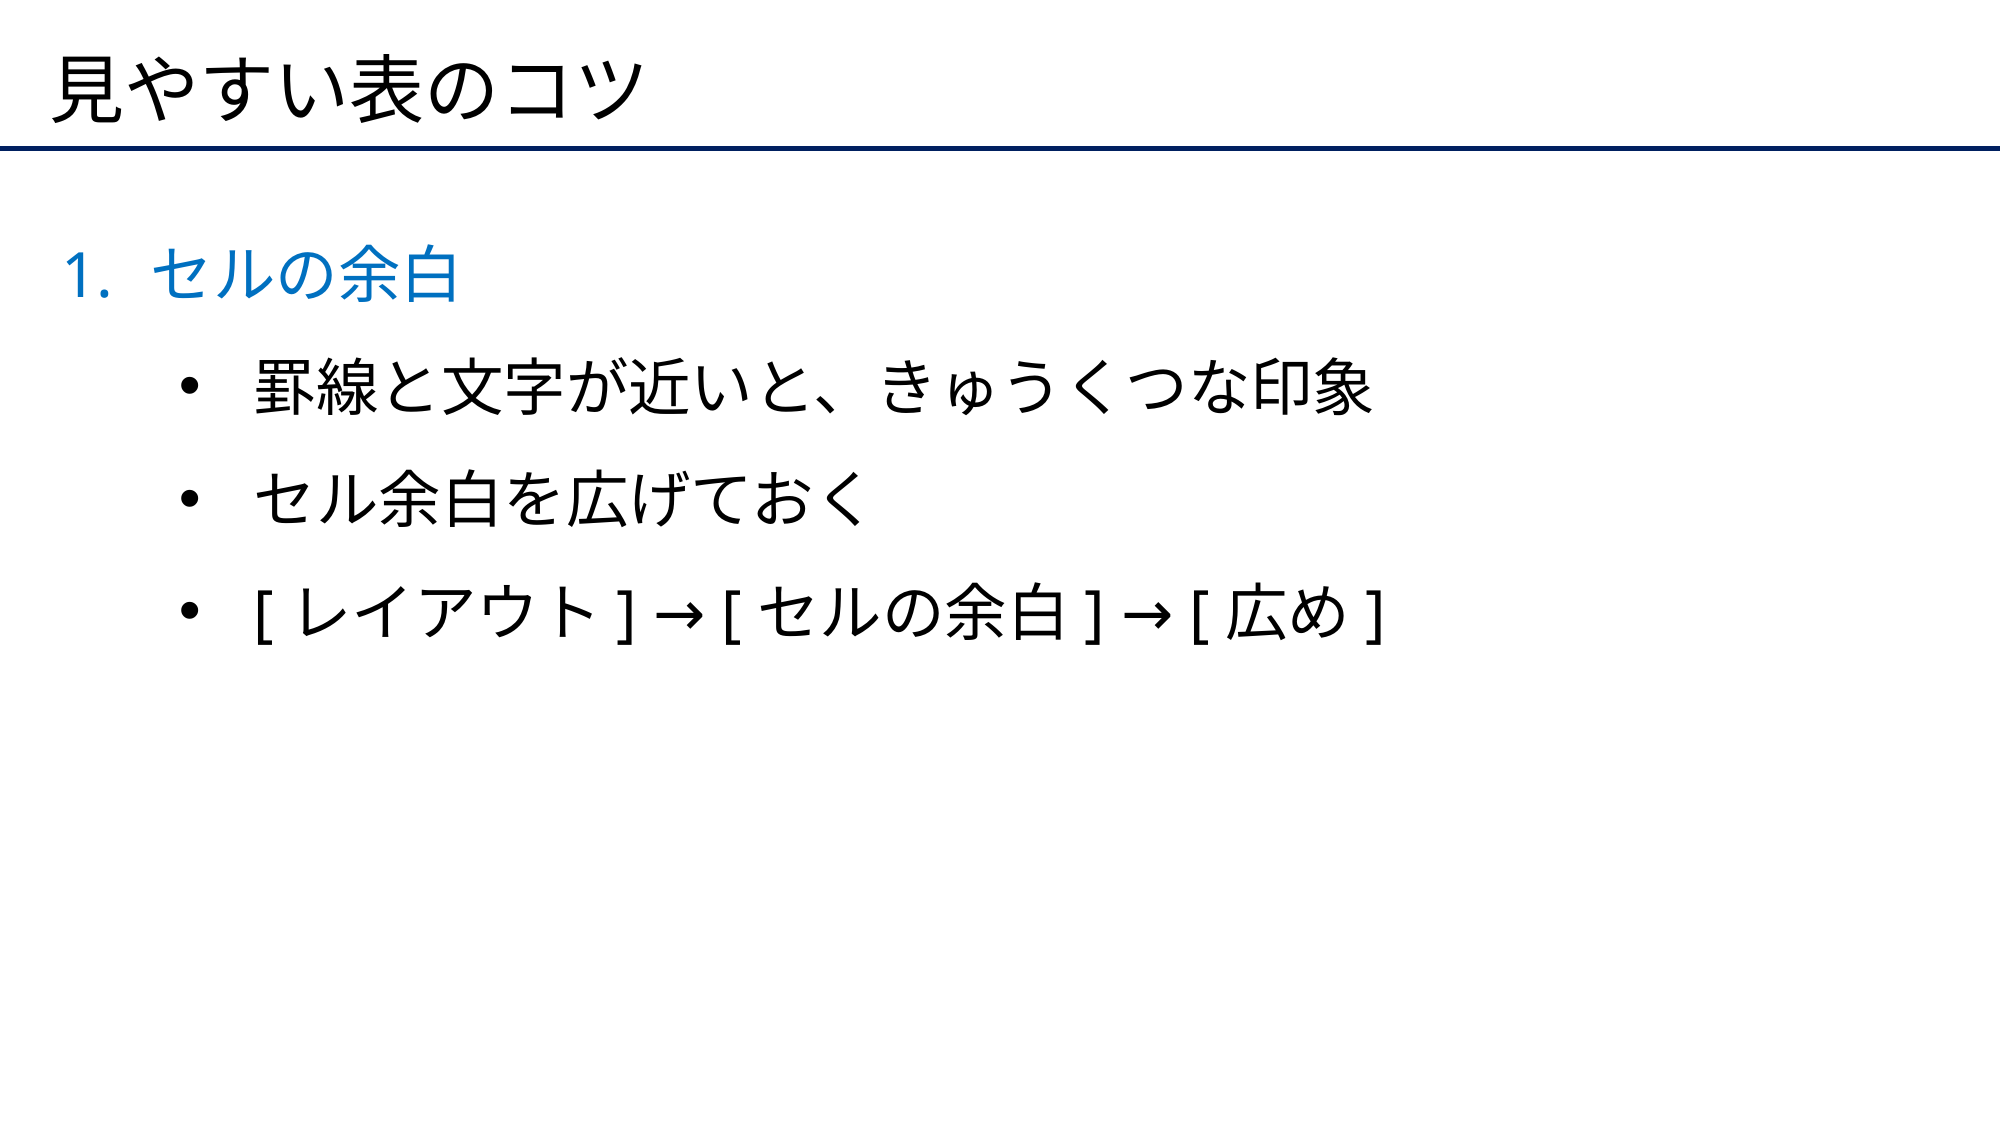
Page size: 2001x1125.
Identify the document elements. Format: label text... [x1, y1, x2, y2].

text_box セルの余白 罫線と文字が近いと、きゅうくつな印象 セル余白を広げておく [レイアウト] → [セルの余白] → [広め] [46, 190, 1925, 655]
title 見やすい表のコツ [34, 30, 1925, 157]
